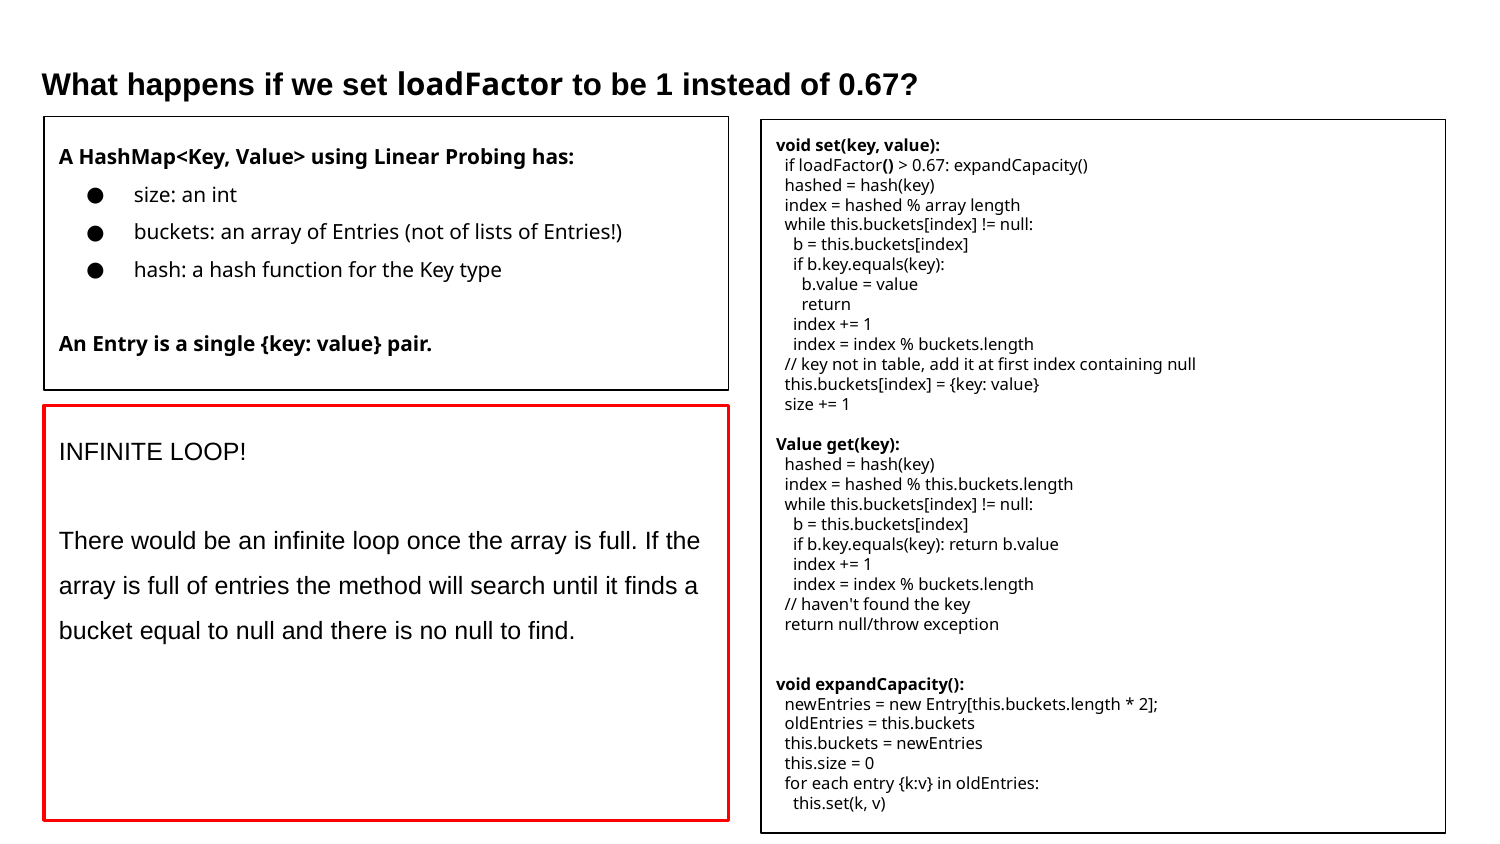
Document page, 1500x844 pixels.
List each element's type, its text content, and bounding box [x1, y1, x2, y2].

text_box INFINITE LOOP! There would be an infinite loop once the array is full. If the array is full of entries the method will search until it finds a bucket equal to null and there is no null to find. [44, 405, 729, 821]
text_box A HashMap<Key, Value> using Linear Probing has: size: an int buckets: an array of Entries (not of lists of Entries!) hash: a hash function for the Key type An Entry is a single {key: value} pair. [44, 116, 729, 391]
text_box void set(key, value): if loadFactor() > 0.67: expandCapacity() hashed = hash(key) index = hashed % array length while this.buckets[index] != null: b = this.buckets[index] if b.key.equals(key): b.value = value return index += 1 index = index % buckets.length // key not in table, add it at first index containing null this.buckets[index] = {key: value} size += 1 Value get(key): hashed = hash(key) index = hashed % this.buckets.length while this.buckets[index] != null: b = this.buckets[index] if b.key.equals(key): return b.value index += 1 index = index % buckets.length // haven't found the key return null/throw exception void expandCapacity(): newEntries = new Entry[this.buckets.length * 2]; oldEntries = this.buckets this.buckets = newEntries this.size = 0 for each entry {k:v} in oldEntries: this.set(k, v) [761, 119, 1446, 833]
text_box What happens if we set loadFactor to be 1 instead of 0.67? [26, 44, 1483, 127]
